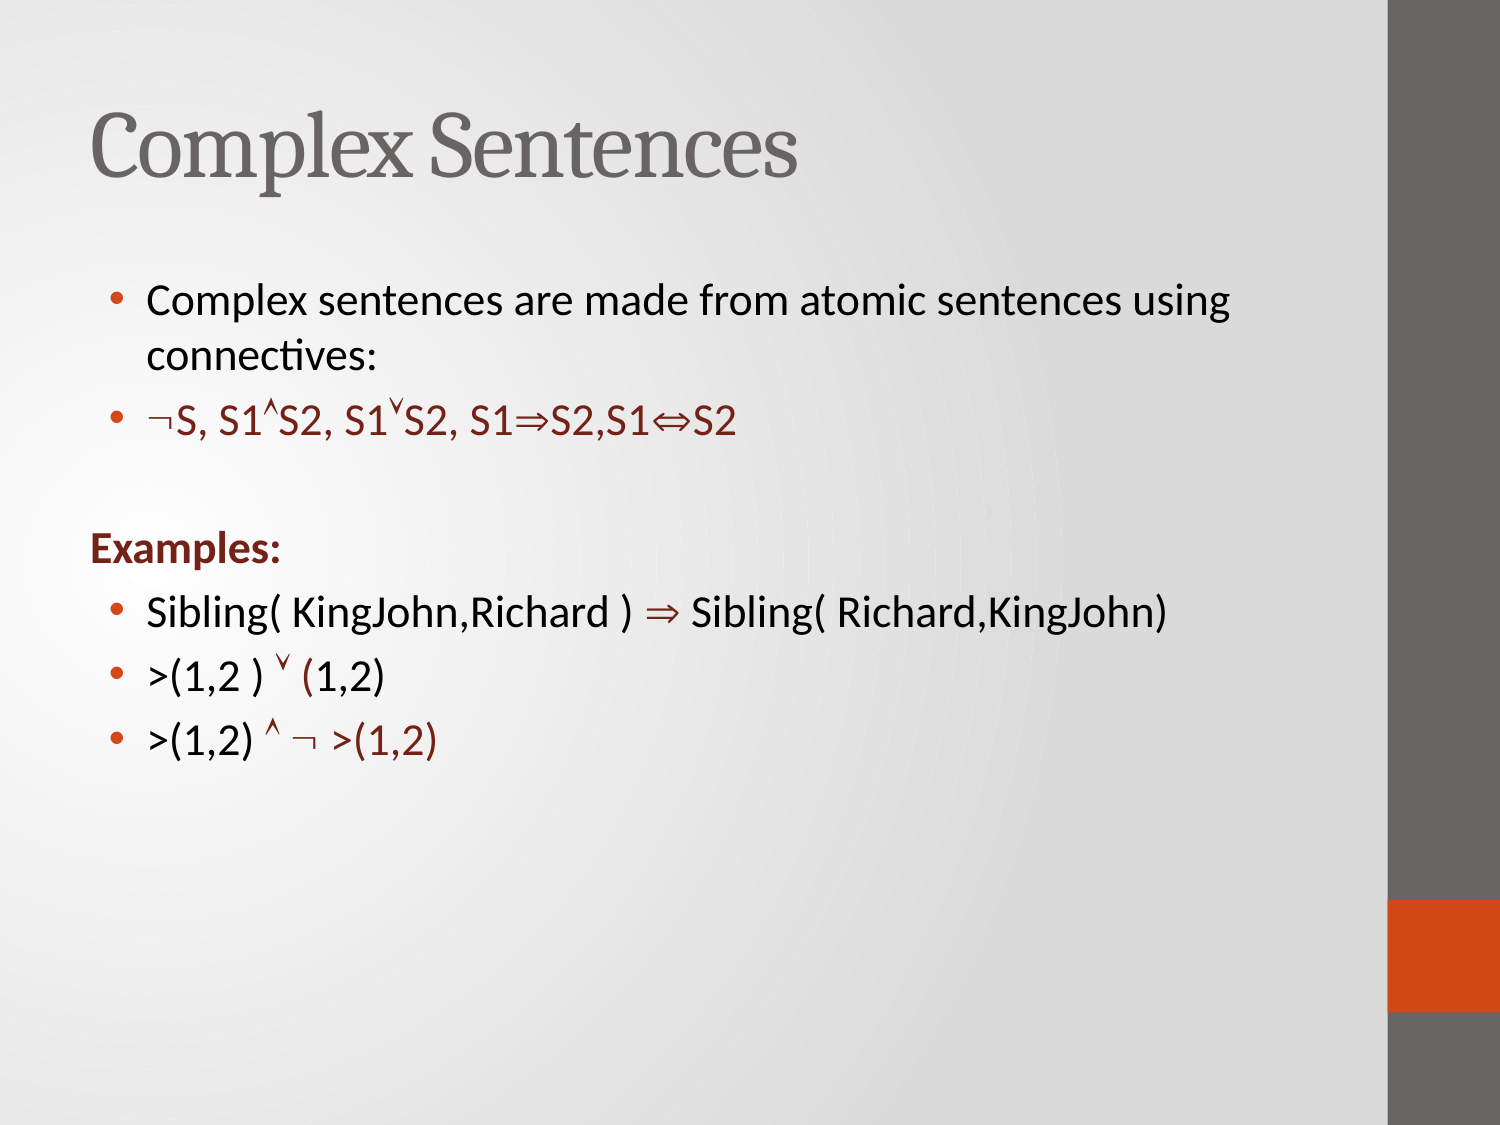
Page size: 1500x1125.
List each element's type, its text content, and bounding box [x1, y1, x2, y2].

list Complex sentences are made from atomic sentences using connectives: S, S1S2, S1S2, S1S2,S1S2 Examples: Sibling( KingJohn,Richard )  Sibling( Richard,KingJohn) >(1,2 )  (1,2) >(1,2)   >(1,2) [75, 262, 1325, 1050]
title Complex Sentences [75, 45, 1325, 233]
